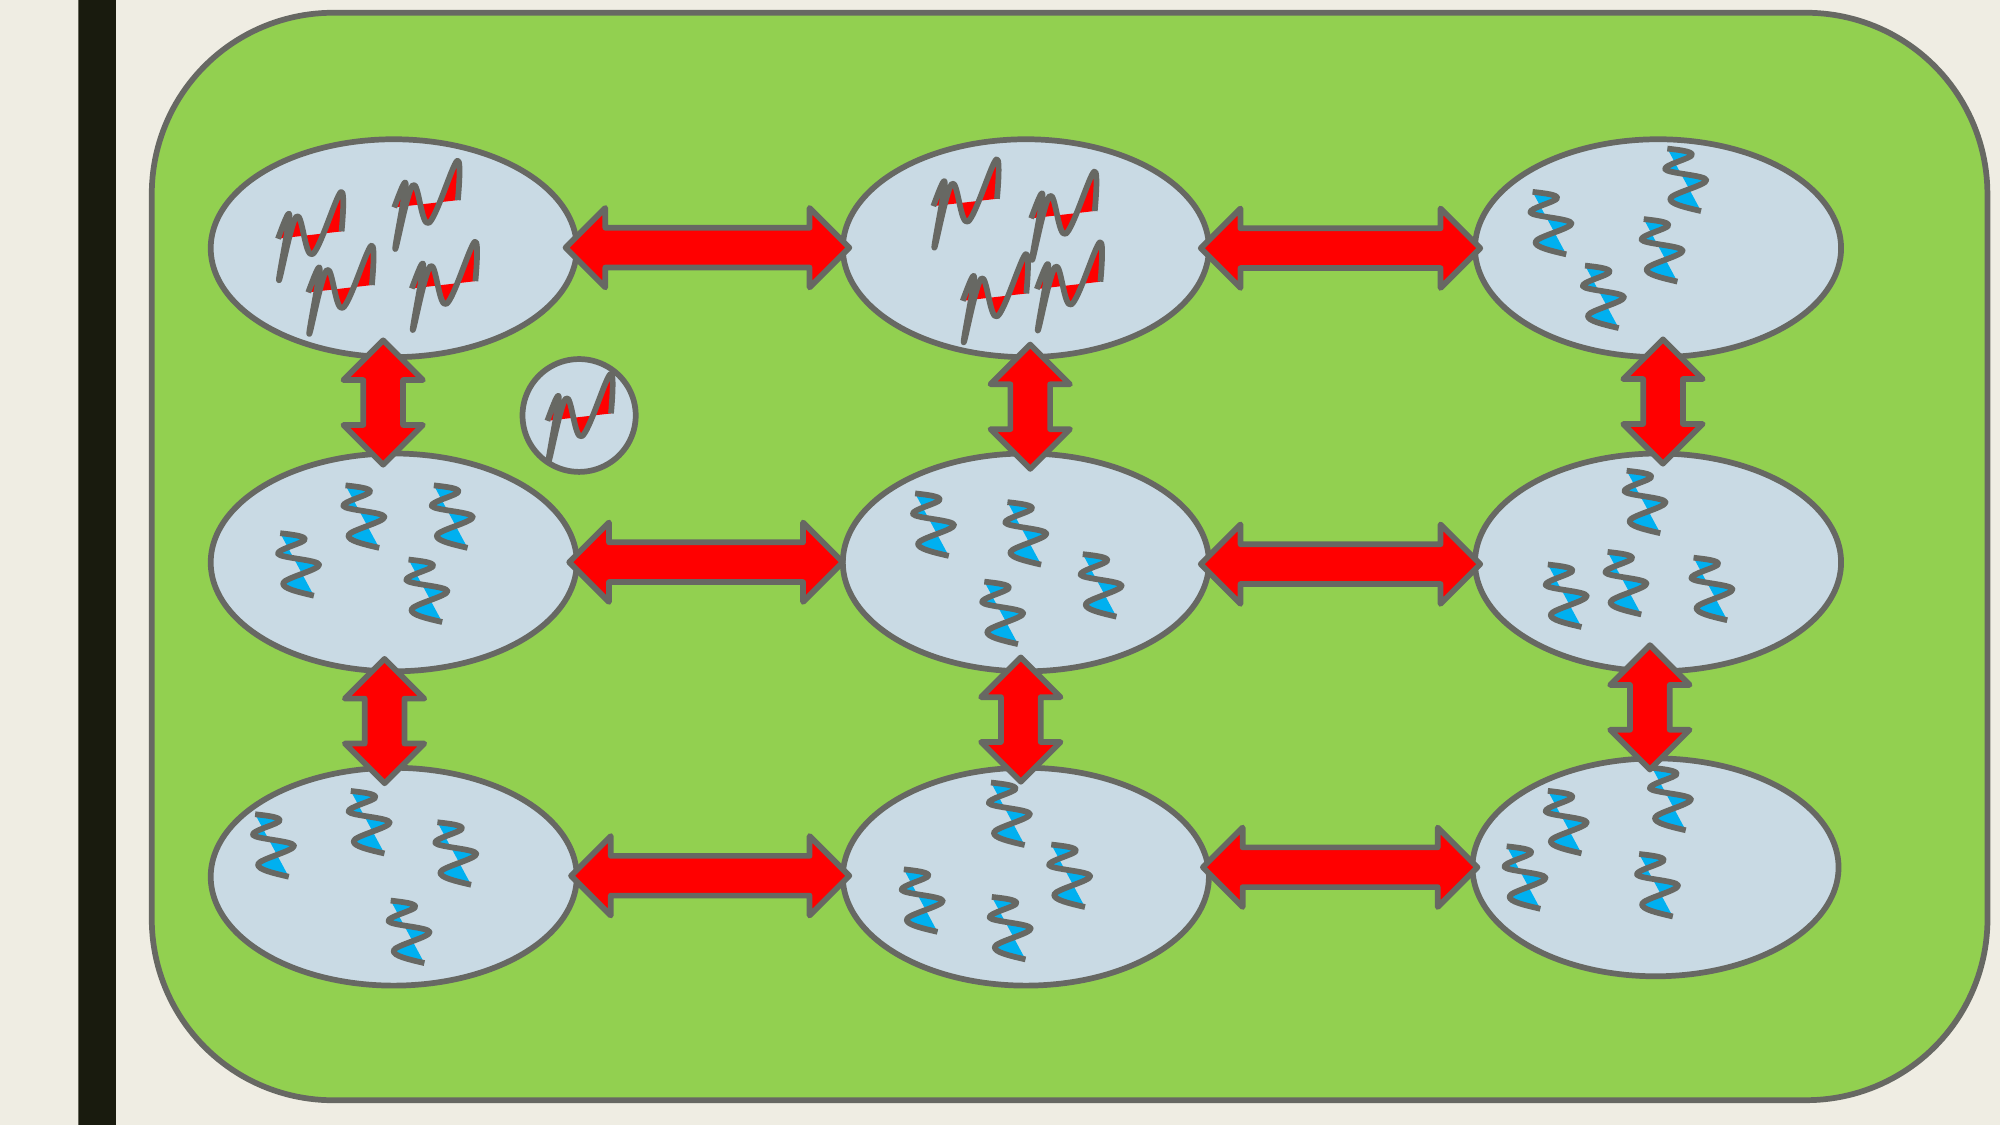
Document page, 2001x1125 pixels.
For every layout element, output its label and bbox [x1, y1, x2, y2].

text_box [207, 765, 579, 989]
text_box [986, 894, 1034, 963]
text_box [568, 833, 853, 919]
text_box [1647, 765, 1694, 834]
text_box [1620, 336, 1706, 467]
text_box [544, 371, 616, 466]
text_box [987, 341, 1073, 472]
text_box [1607, 642, 1693, 773]
text_box [342, 656, 427, 787]
text_box [432, 819, 480, 888]
text_box [1197, 205, 1484, 291]
text_box [340, 482, 388, 551]
text_box [841, 765, 1212, 989]
text_box [148, 9, 1991, 1104]
text_box [986, 779, 1033, 848]
text_box [960, 251, 1031, 346]
text_box [340, 337, 426, 468]
text_box [1662, 145, 1710, 214]
text_box [1527, 189, 1575, 258]
text_box [1634, 851, 1681, 920]
text_box [385, 897, 433, 966]
text_box [1621, 467, 1669, 536]
text_box [1046, 841, 1094, 910]
text_box [566, 519, 846, 605]
text_box [519, 356, 639, 475]
text_box [1501, 843, 1549, 912]
text_box [1688, 554, 1736, 623]
text_box [1473, 136, 1844, 360]
text_box [1034, 239, 1105, 334]
text_box [840, 451, 1211, 674]
text_box [1602, 549, 1650, 618]
text_box [207, 136, 578, 360]
text_box [562, 205, 853, 291]
text_box [1470, 755, 1842, 980]
text_box [345, 788, 393, 857]
text_box [207, 450, 579, 674]
text_box [391, 158, 463, 252]
text_box [1542, 788, 1590, 857]
text_box [898, 866, 946, 935]
text_box [1200, 824, 1481, 910]
text_box [1638, 216, 1686, 285]
text_box [841, 136, 1211, 360]
text_box [910, 490, 957, 559]
text_box [305, 242, 377, 337]
text_box [275, 530, 322, 599]
text_box [979, 578, 1027, 647]
text_box [978, 654, 1064, 785]
text_box [930, 156, 1002, 251]
text_box [409, 239, 480, 333]
text_box [403, 556, 451, 625]
text_box [275, 189, 347, 284]
text_box [250, 811, 297, 880]
text_box [1473, 450, 1844, 674]
text_box [1580, 262, 1627, 331]
text_box [1197, 521, 1484, 607]
text_box [1028, 168, 1100, 263]
text_box [428, 482, 476, 551]
text_box [1542, 561, 1590, 630]
text_box [1077, 551, 1125, 620]
text_box [1002, 499, 1050, 568]
